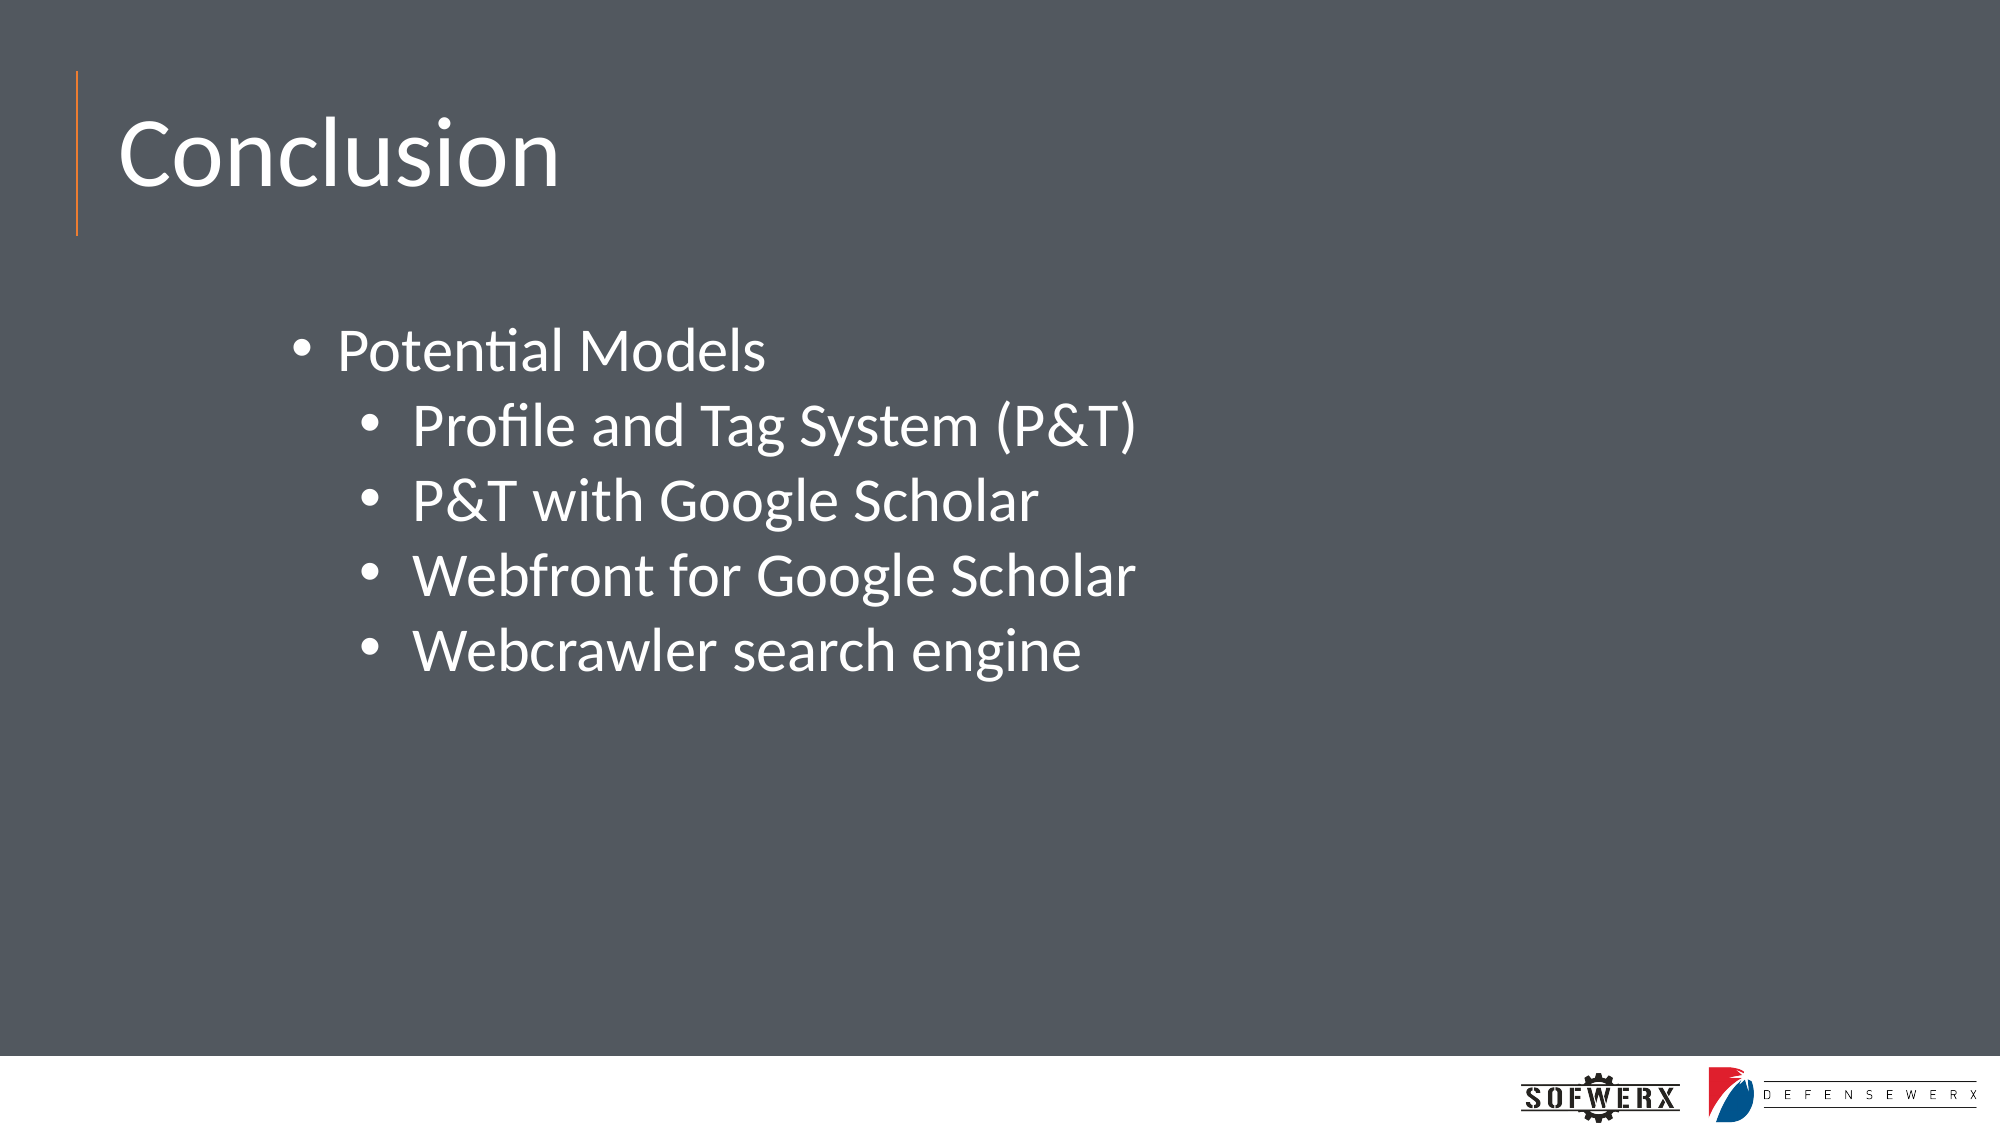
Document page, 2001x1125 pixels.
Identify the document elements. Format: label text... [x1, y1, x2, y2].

picture [1708, 1067, 1977, 1125]
text_box Potential Models Profile and Tag System (P&T) P&T with Google Scholar Webfront for Google Scholar Webcrawler search engine [275, 301, 1482, 747]
title Conclusion [118, 99, 1582, 251]
picture [1521, 1073, 1680, 1123]
